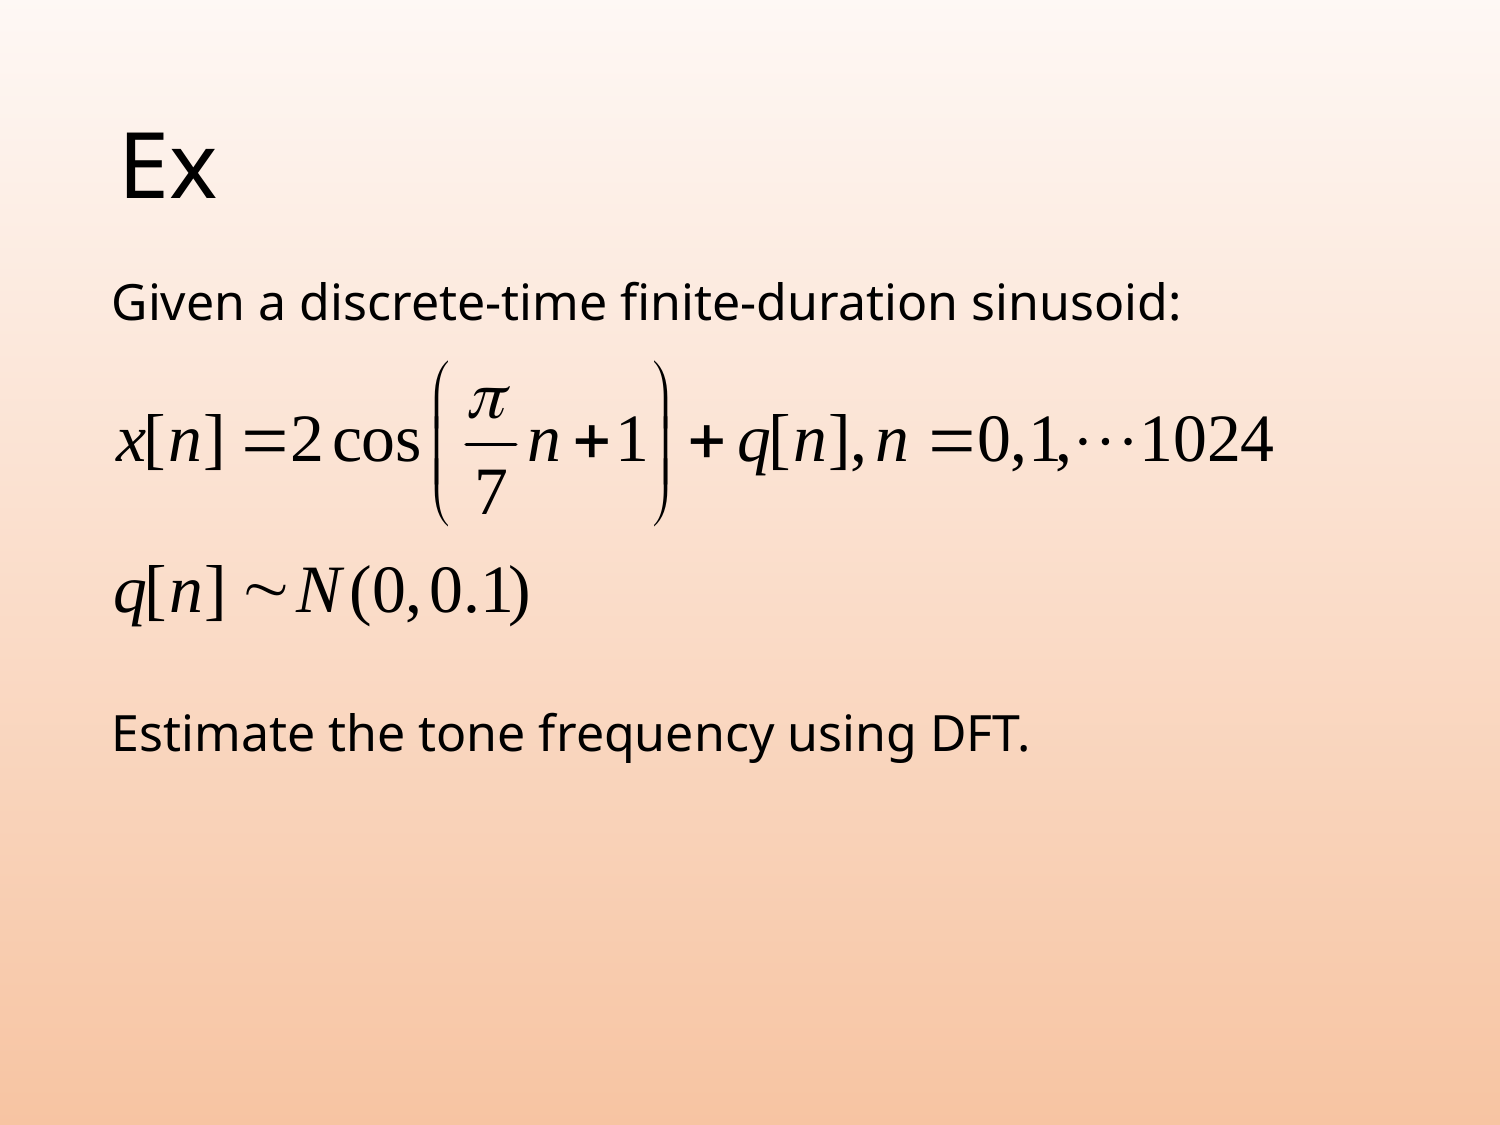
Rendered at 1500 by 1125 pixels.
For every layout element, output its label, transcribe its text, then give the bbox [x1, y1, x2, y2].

text_box Estimate the tone frequency using DFT. [111, 700, 1136, 762]
text_box Given a discrete-time finite-duration sinusoid: [111, 270, 1299, 331]
title Ex [103, 59, 1397, 278]
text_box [103, 347, 1289, 642]
